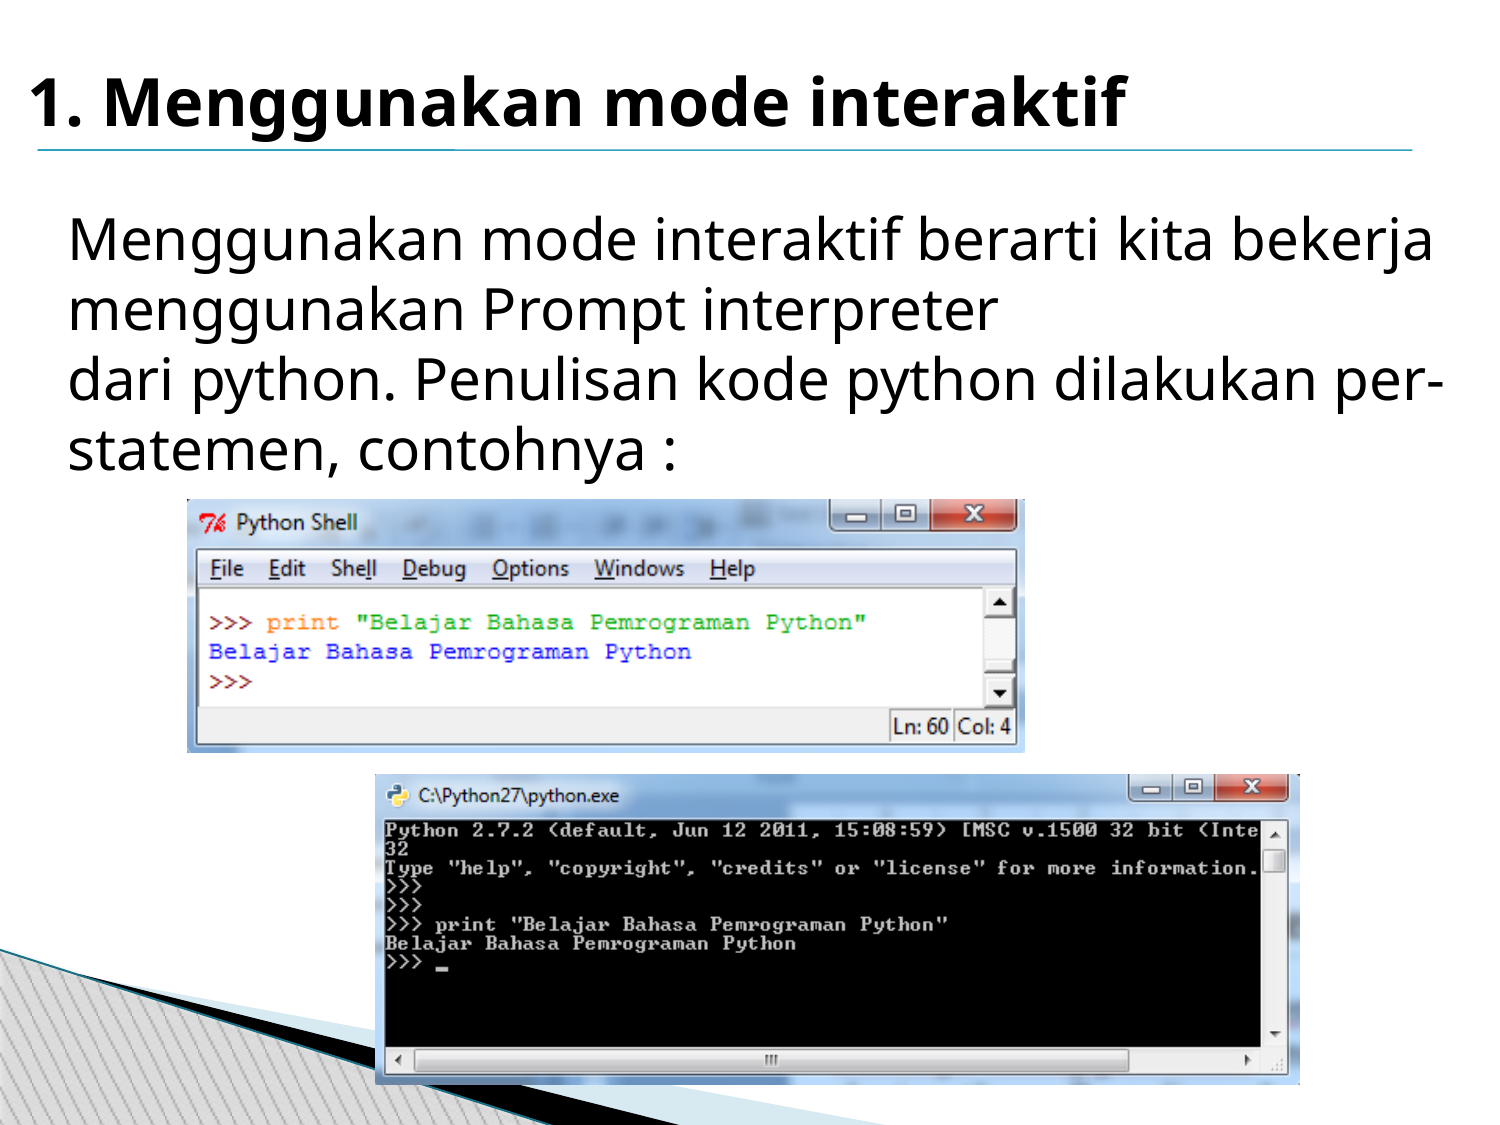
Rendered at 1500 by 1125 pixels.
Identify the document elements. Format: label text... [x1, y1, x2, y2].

text_box 1. Menggunakan mode interaktif [12, 37, 1500, 163]
text_box Menggunakan mode interaktif berarti kita bekerja menggunakan Prompt interpreter dari python. Penulisan kode python dilakukan per-statemen, contohnya : [37, 187, 1467, 1004]
picture [187, 499, 1026, 753]
picture [374, 774, 1301, 1085]
